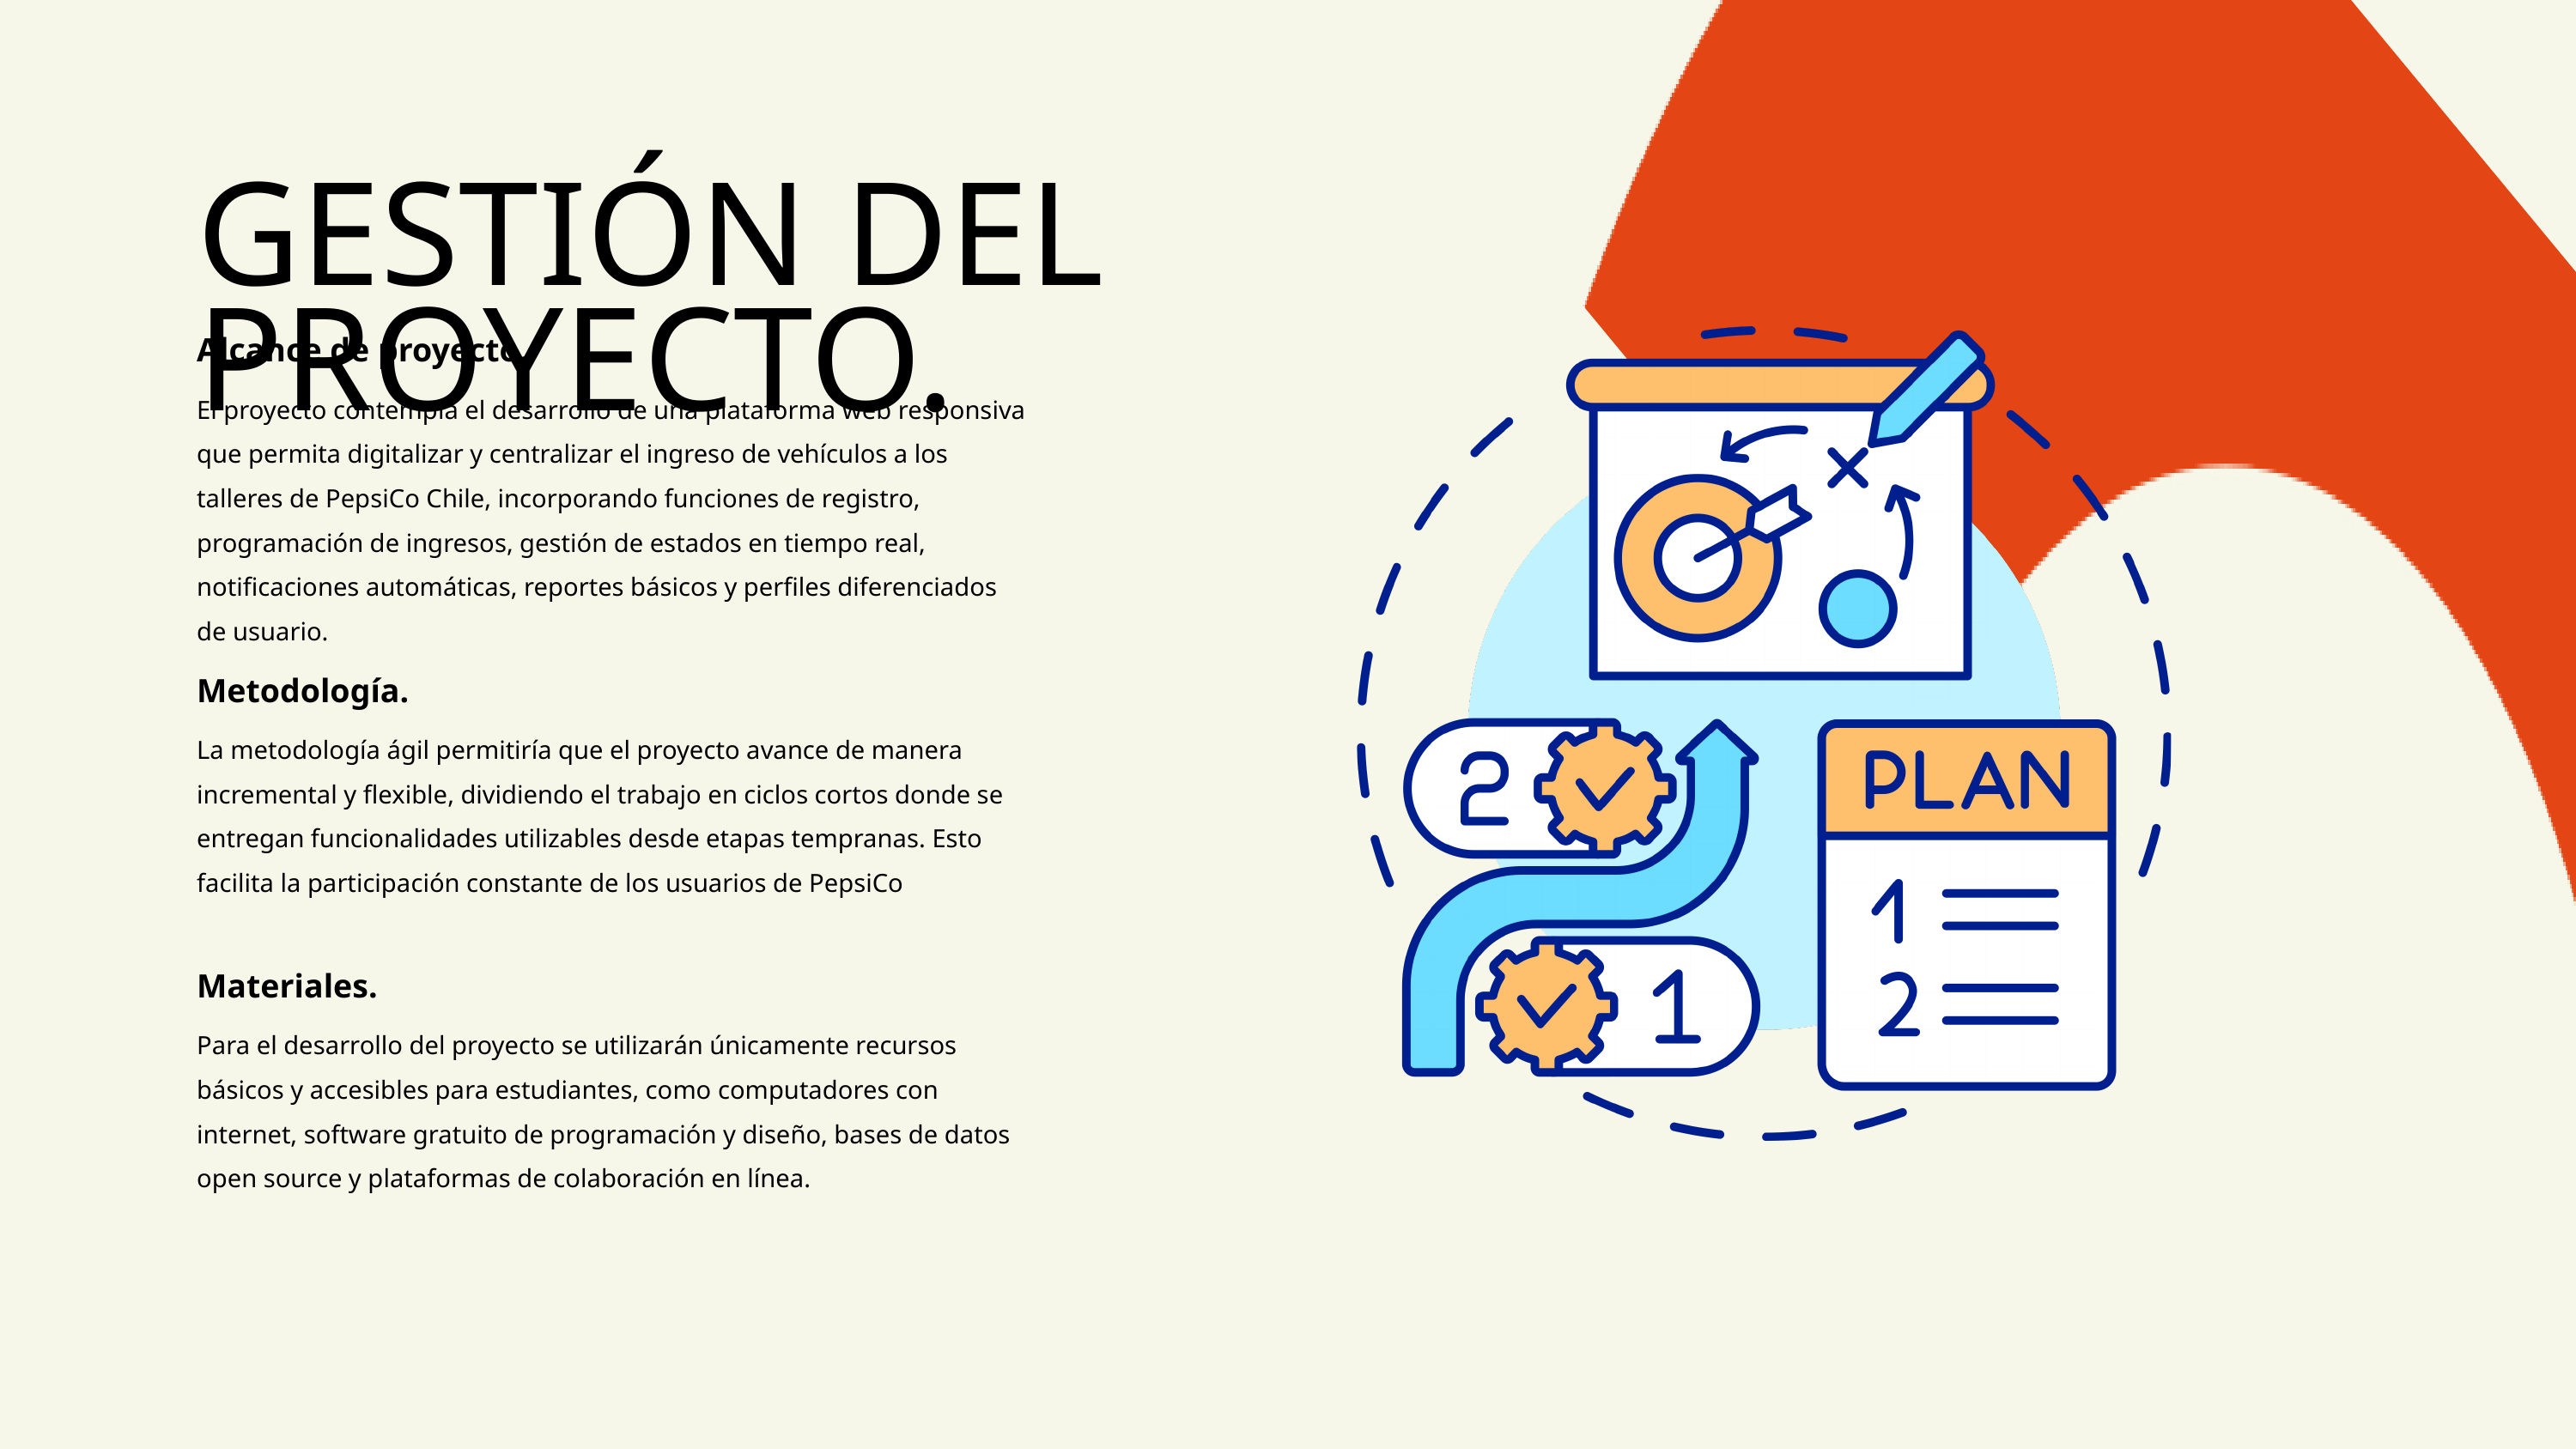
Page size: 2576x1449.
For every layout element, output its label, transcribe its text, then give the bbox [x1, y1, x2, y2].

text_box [196, 666, 1030, 936]
text_box [1357, 326, 2172, 1141]
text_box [196, 961, 1030, 1231]
text_box GESTIÓN DEL PROYECTO. [197, 187, 1329, 440]
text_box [196, 325, 1030, 640]
text_box [1423, 0, 2576, 1322]
